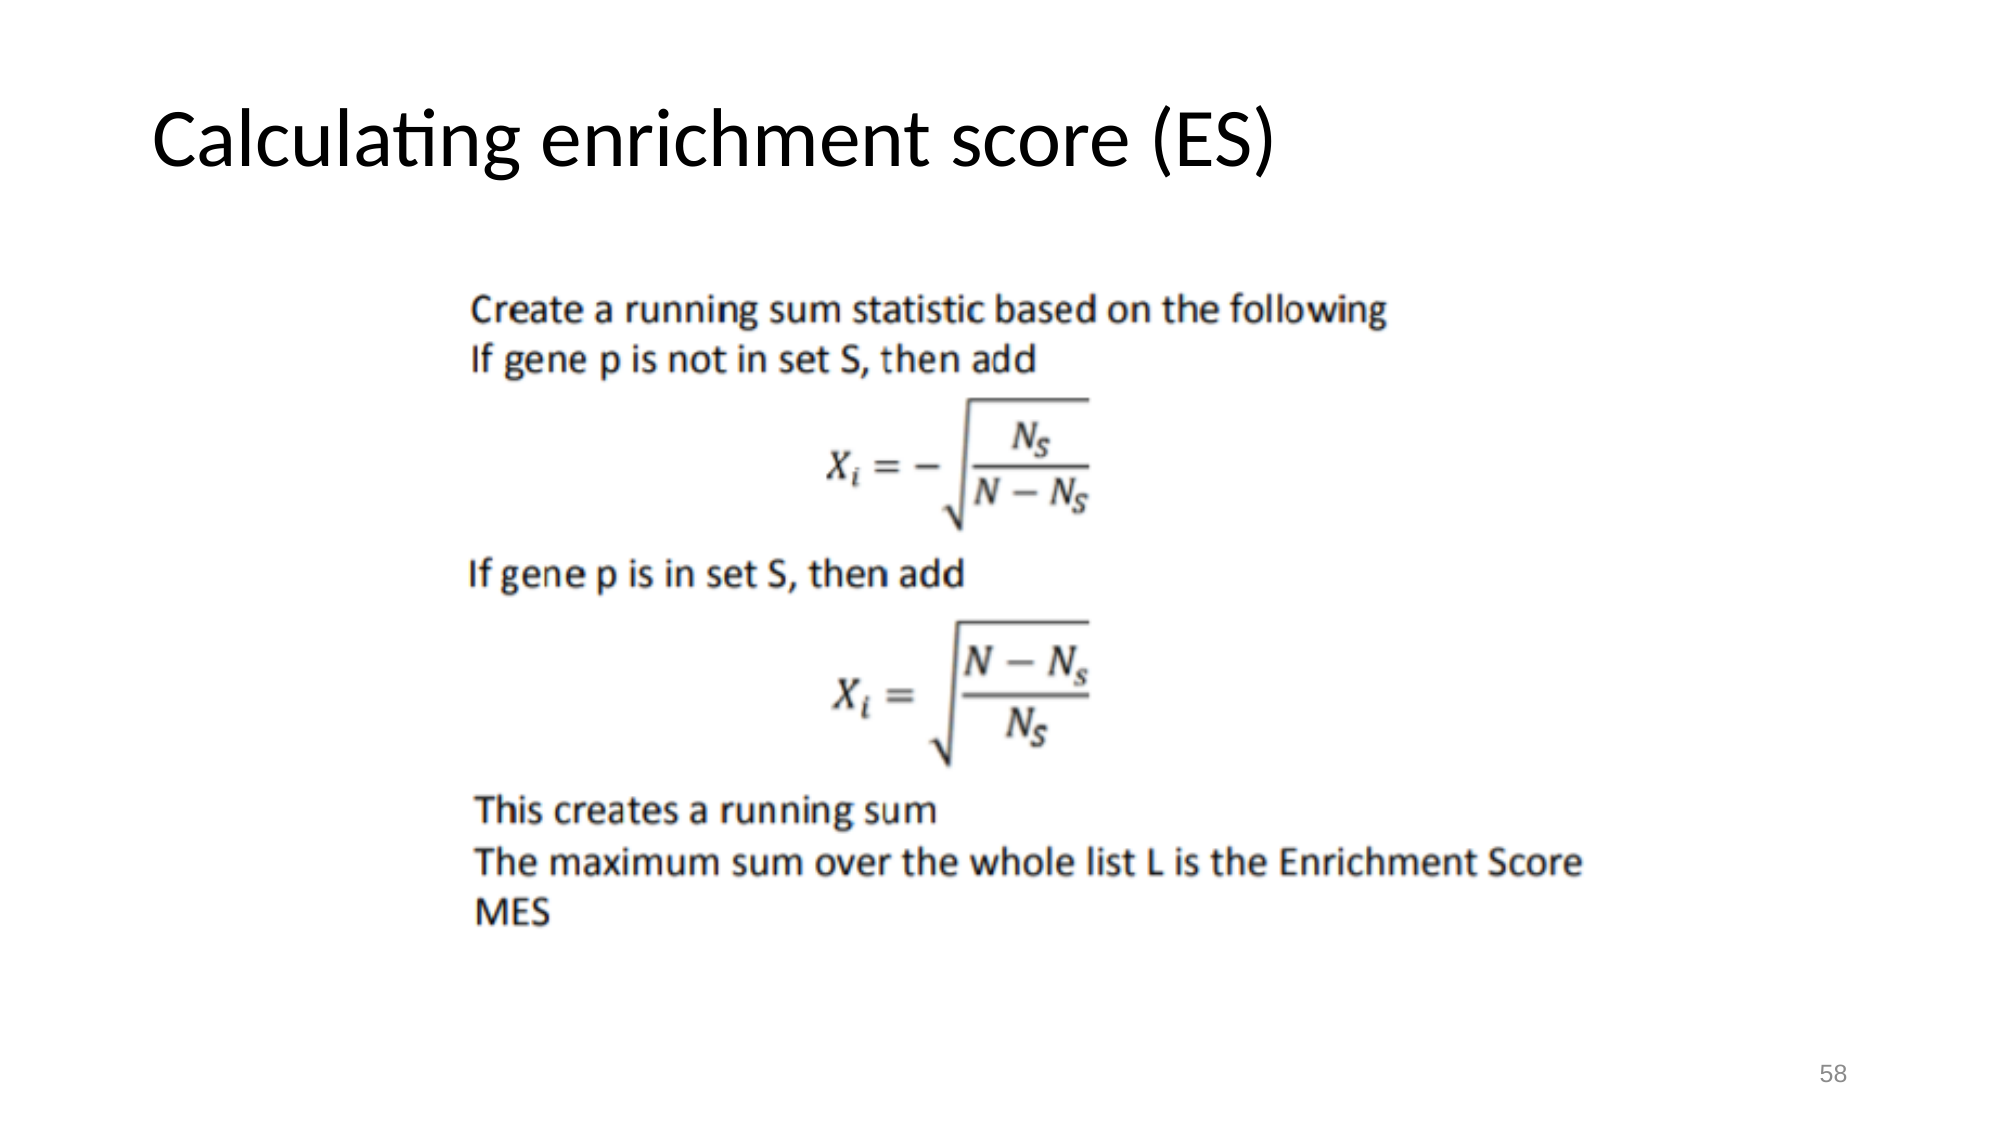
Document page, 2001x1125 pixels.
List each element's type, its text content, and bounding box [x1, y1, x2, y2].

picture [415, 275, 1634, 965]
slide_number 58 [1412, 1042, 1863, 1103]
title Calculating enrichment score (ES) [137, 59, 1863, 220]
